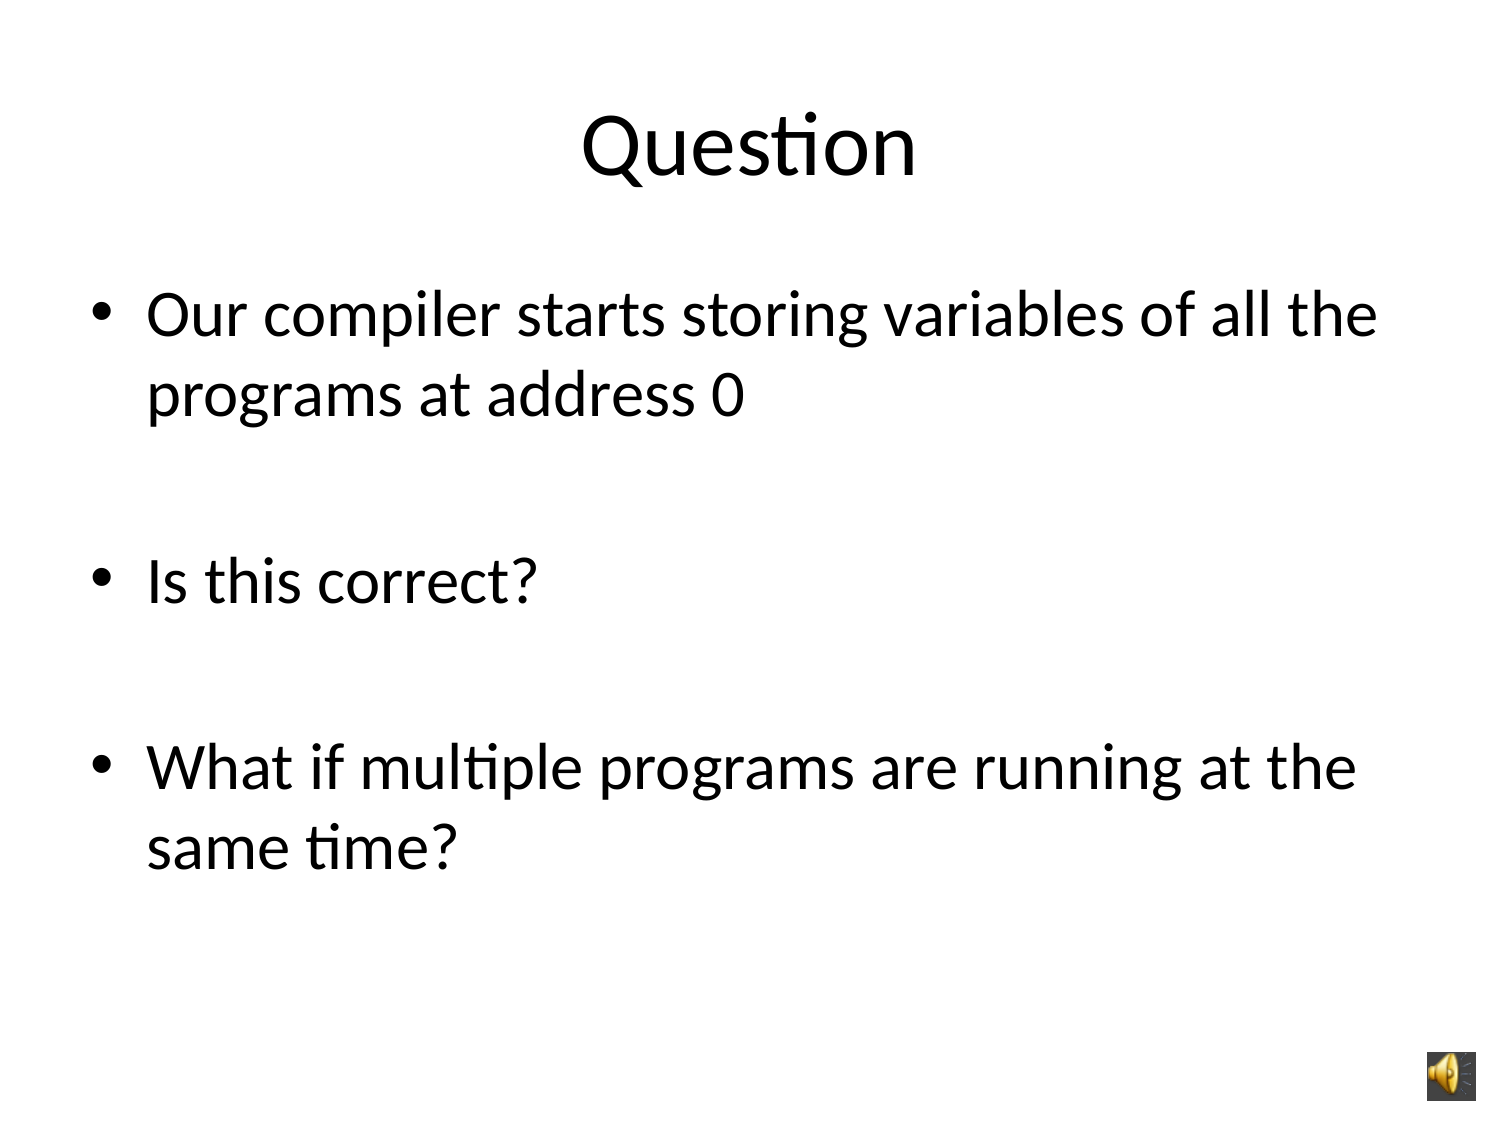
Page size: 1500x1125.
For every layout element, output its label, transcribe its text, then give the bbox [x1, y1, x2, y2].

list Our compiler starts storing variables of all the programs at address 0 Is this correct? What if multiple programs are running at the same time? [75, 262, 1425, 1005]
picture [1426, 1051, 1477, 1102]
title Question [75, 45, 1425, 233]
